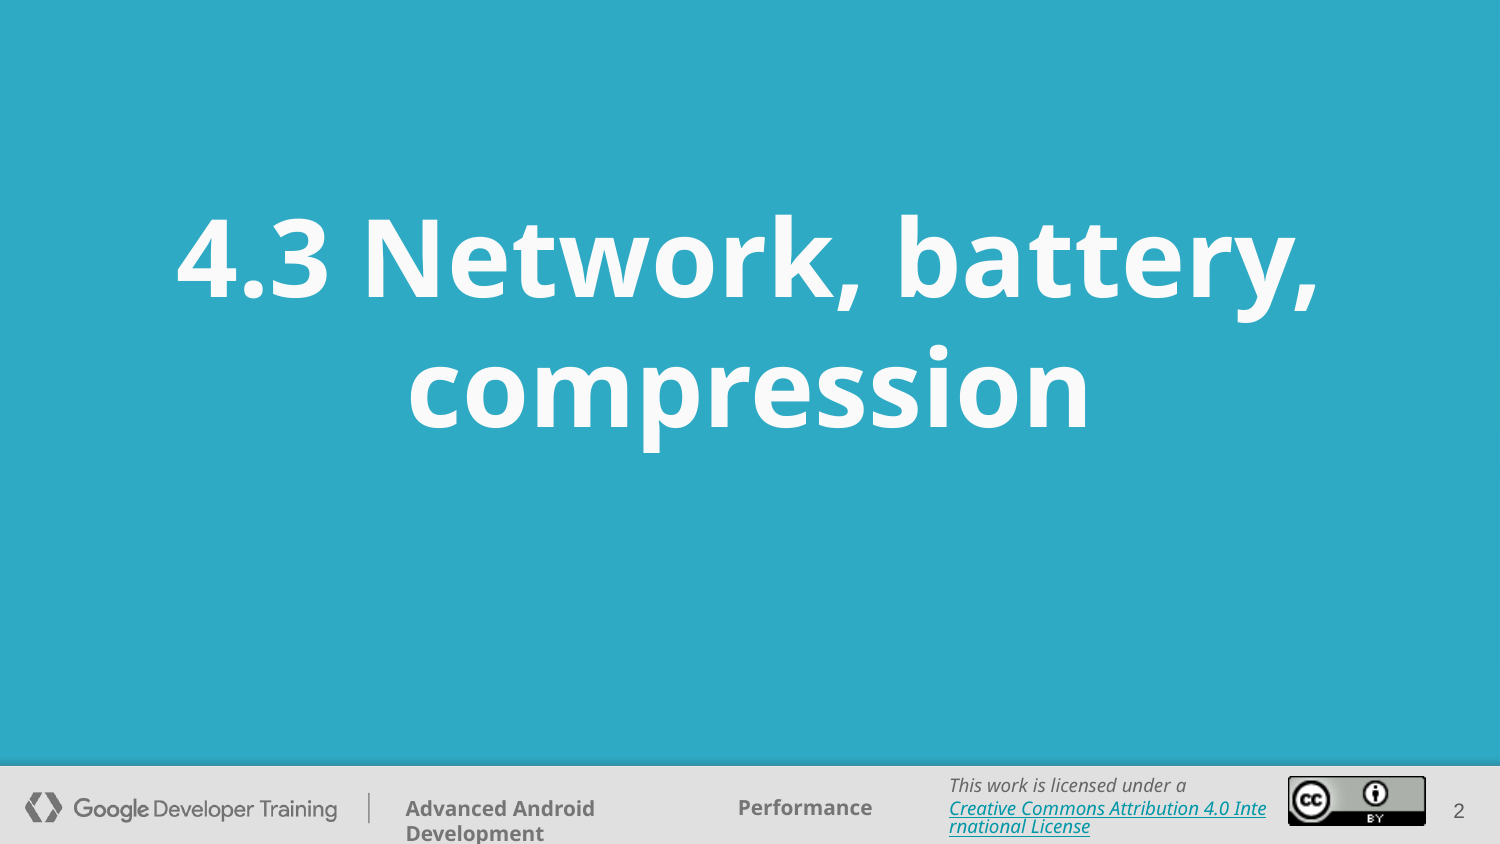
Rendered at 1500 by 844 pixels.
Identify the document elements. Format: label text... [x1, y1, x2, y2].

picture [0, 0, 1500, 844]
slide_number ‹#› [1389, 777, 1480, 842]
title 4.3 Network, battery, compression [51, 127, 1449, 465]
